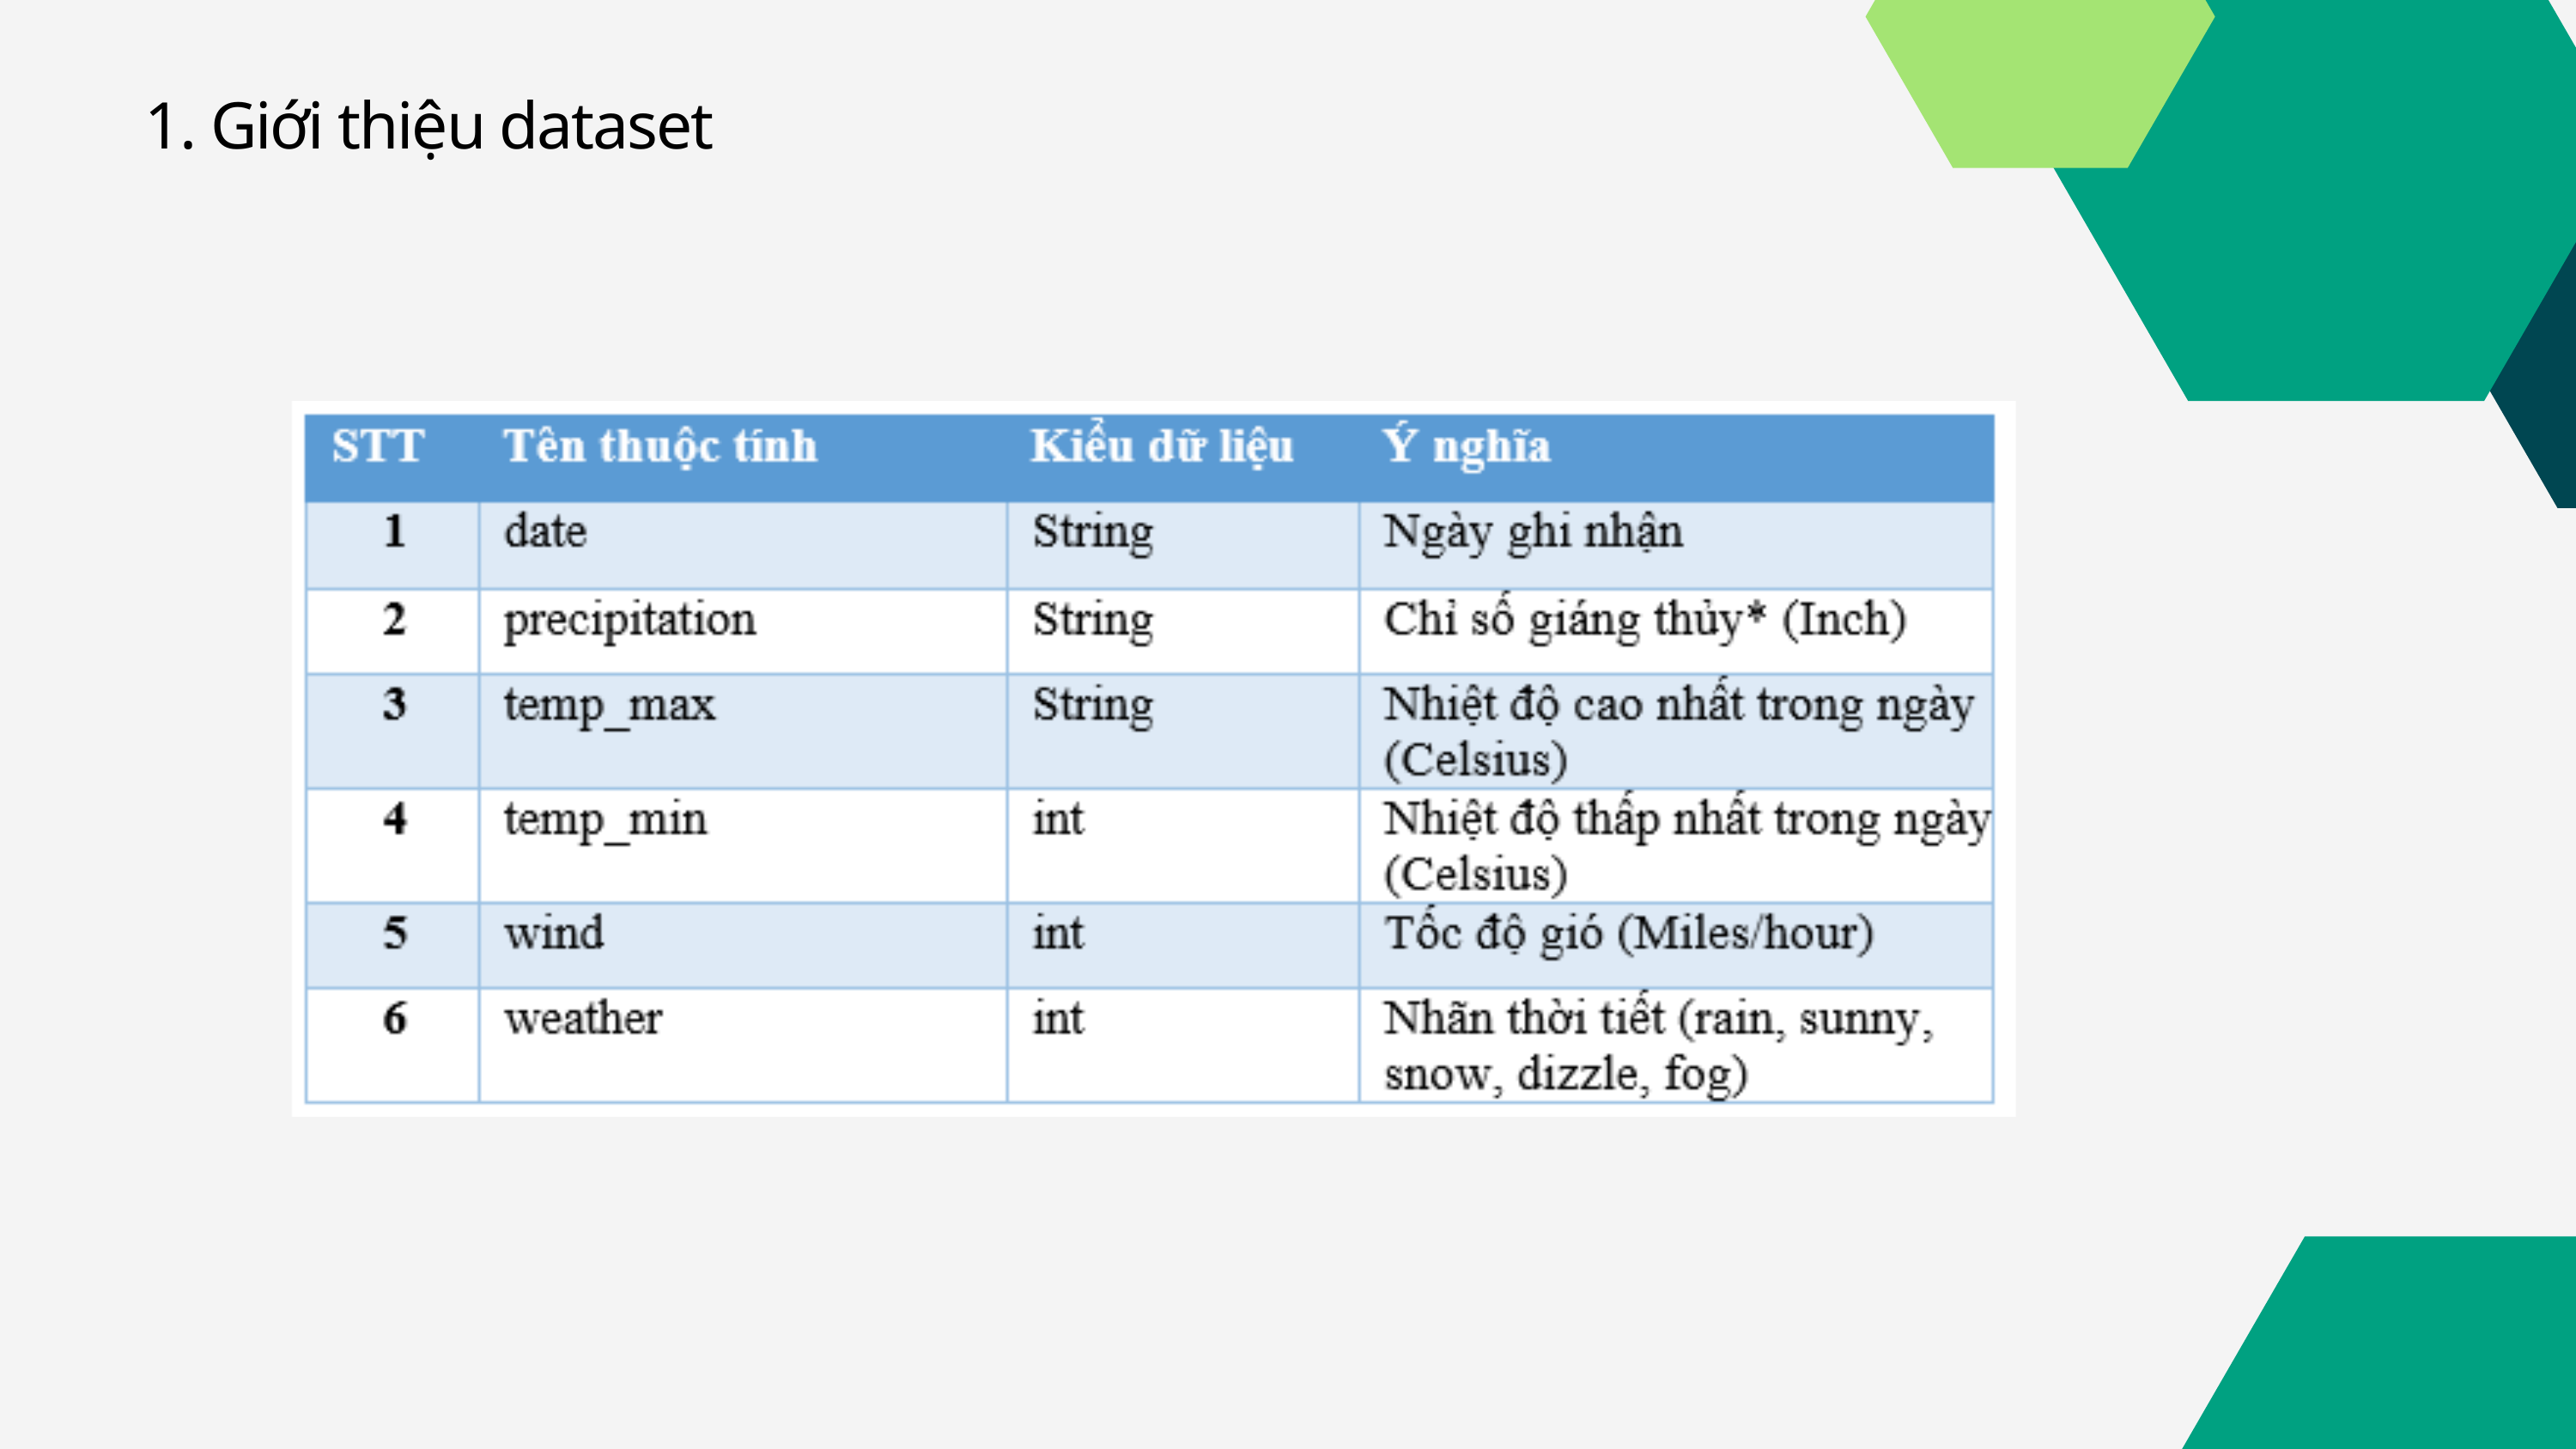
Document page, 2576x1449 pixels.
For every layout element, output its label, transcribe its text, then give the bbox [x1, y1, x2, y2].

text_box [1865, 0, 2215, 168]
text_box [291, 401, 2016, 1117]
text_box 1. Giới thiệu dataset [144, 77, 1861, 162]
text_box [2039, 0, 2576, 402]
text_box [2156, 1236, 2576, 1449]
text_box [2452, 409, 2576, 508]
